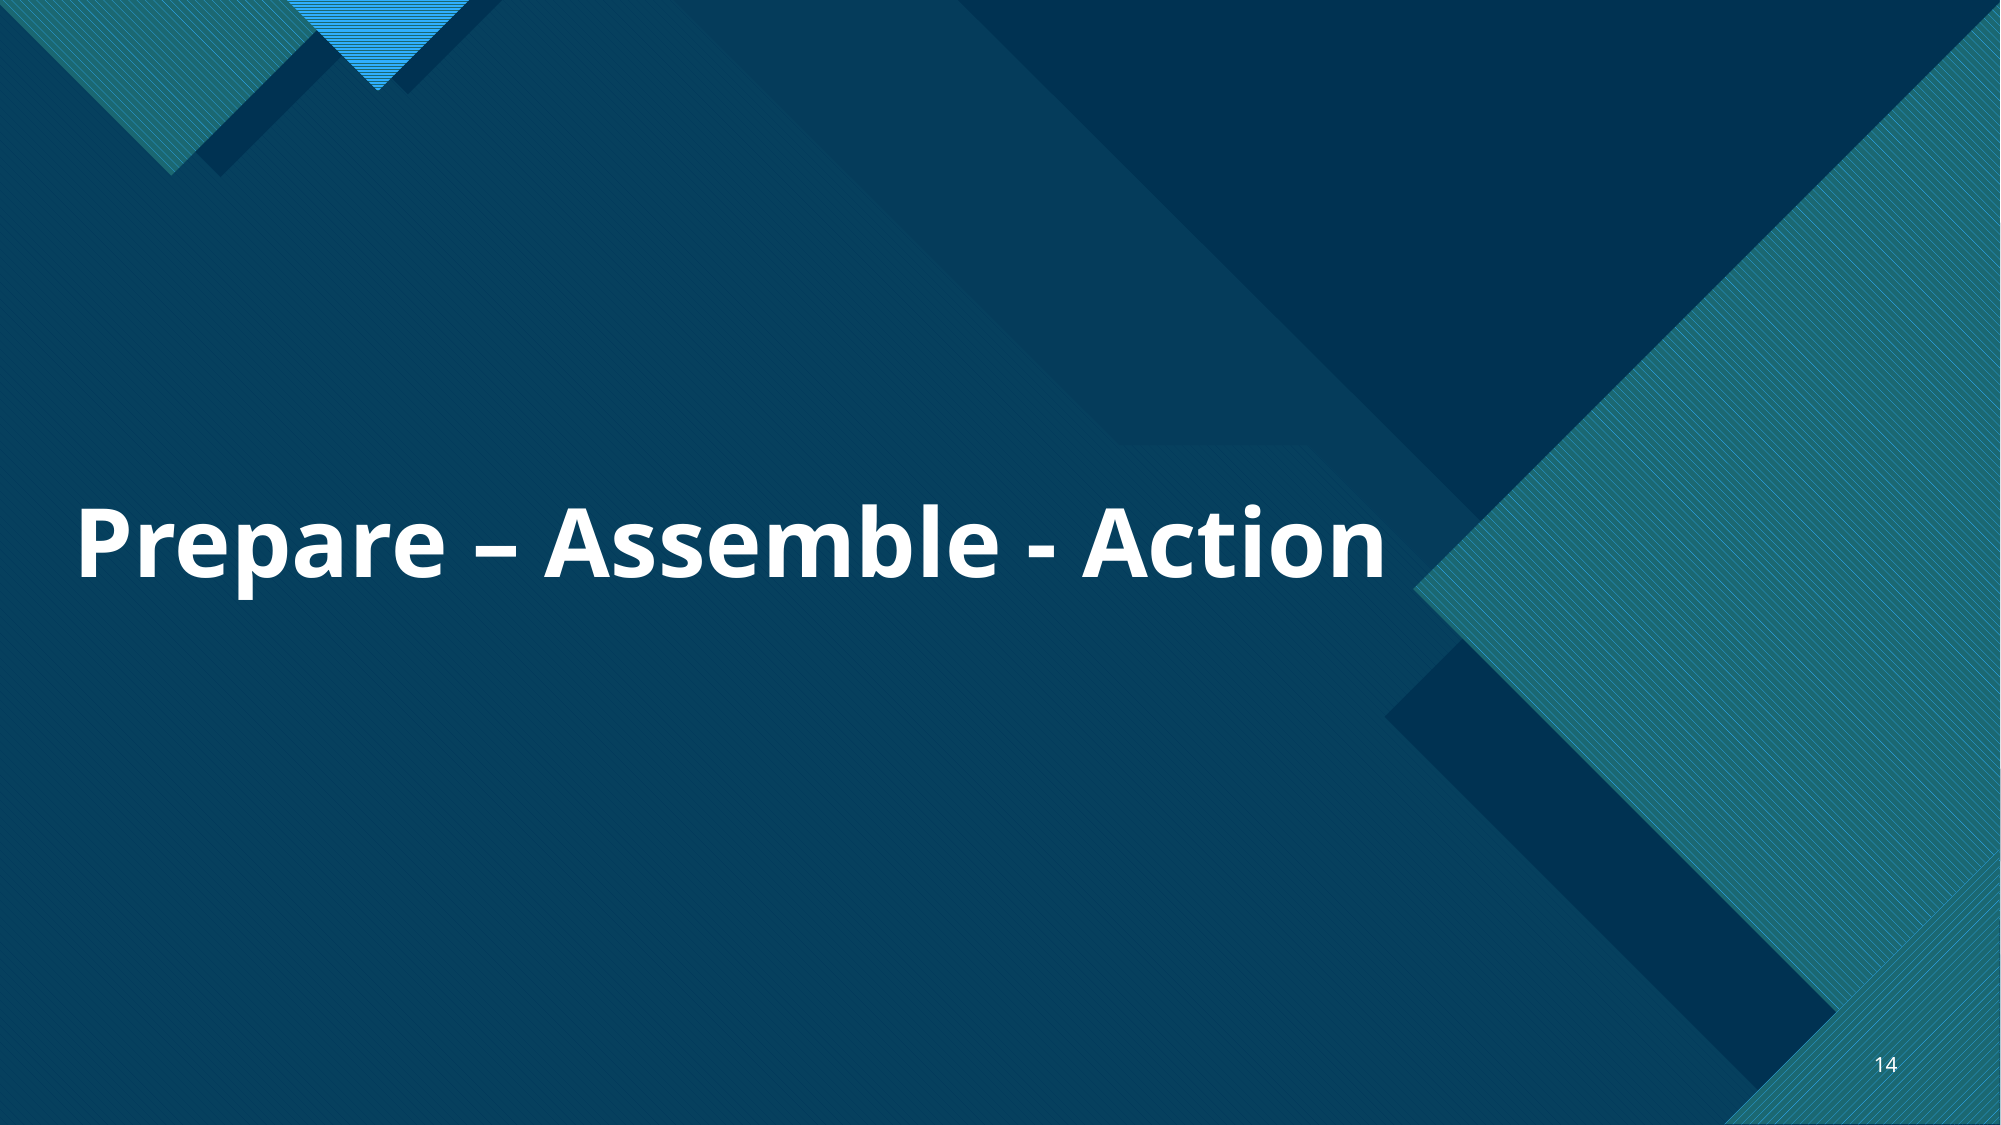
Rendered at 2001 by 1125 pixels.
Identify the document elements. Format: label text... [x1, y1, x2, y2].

table_cell VMs can move to new host easily [1435, 427, 2001, 1125]
slide_number 14 [1845, 1035, 1913, 1096]
title Prepare – Assemble - Action [58, 464, 1436, 606]
